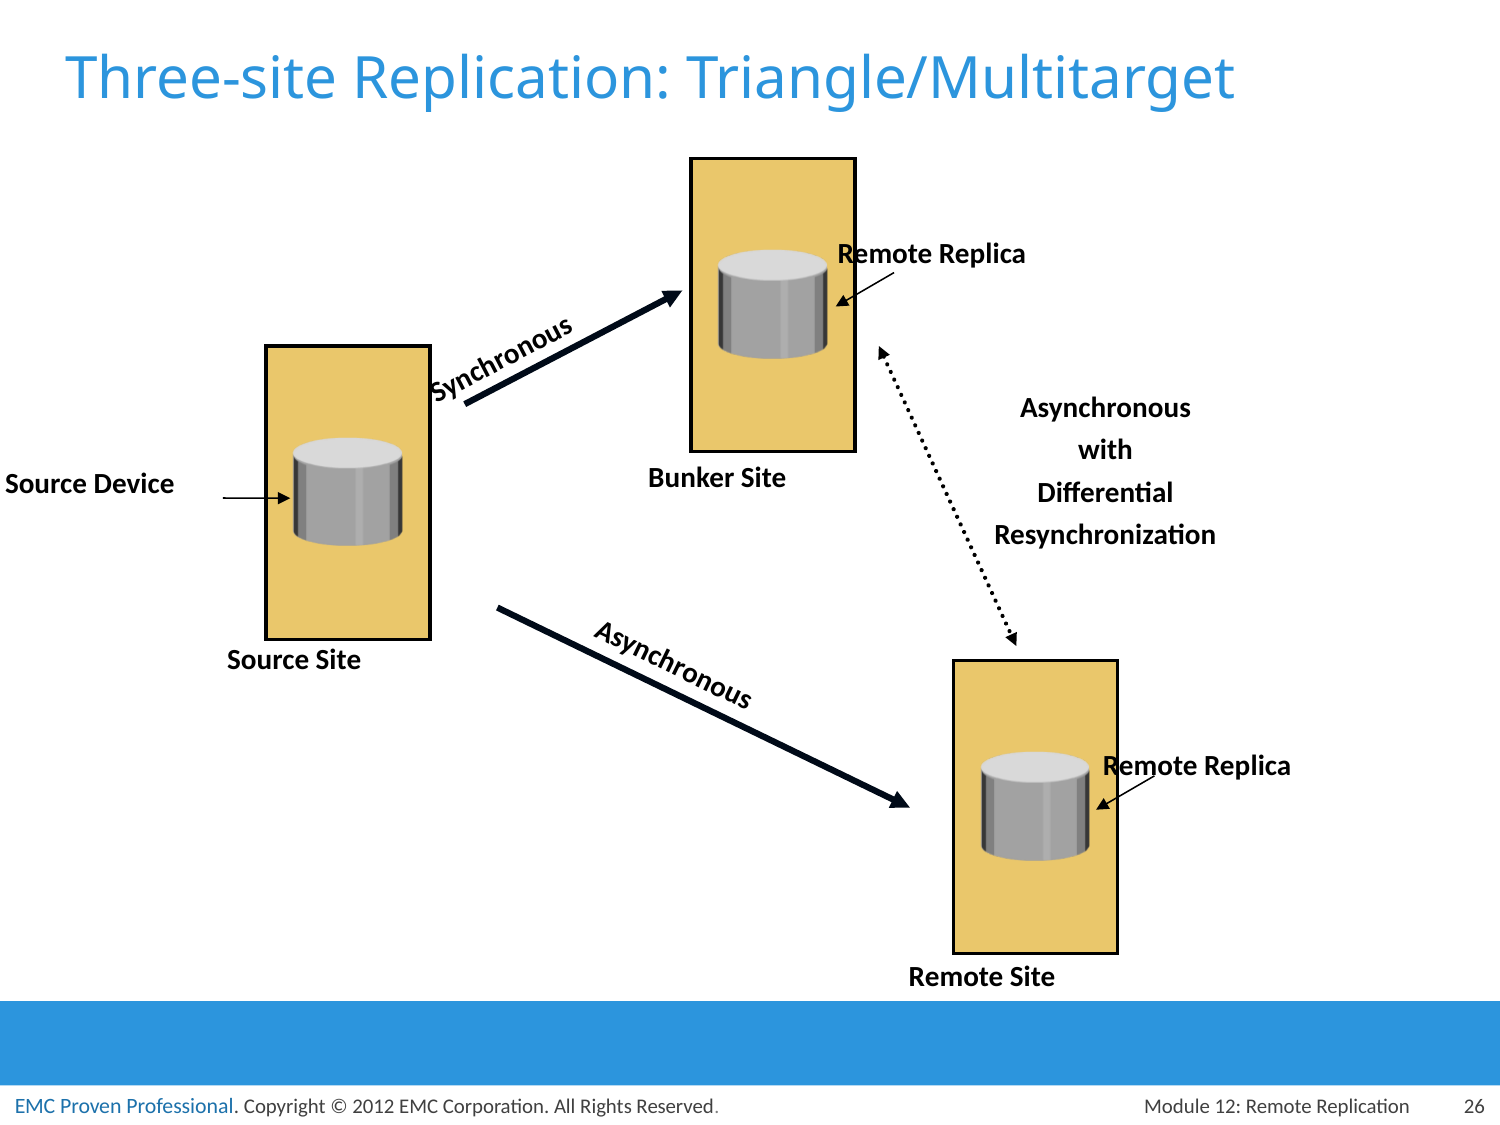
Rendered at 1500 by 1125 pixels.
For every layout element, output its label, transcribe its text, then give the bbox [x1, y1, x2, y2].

text_box [497, 607, 910, 808]
text_box Source Device [4, 464, 287, 500]
text_box [835, 272, 895, 307]
title Three-site Replication: Triangle/Multitarget [49, 12, 1438, 138]
picture [979, 750, 1091, 862]
text_box [690, 158, 855, 452]
text_box Synchronous [430, 238, 690, 422]
text_box Source Site [212, 633, 499, 683]
footer Module 12: Remote Replication [737, 1087, 1425, 1125]
text_box [878, 346, 890, 360]
text_box Bunker Site [633, 450, 924, 501]
text_box [1096, 782, 1145, 810]
picture [717, 248, 829, 360]
text_box Remote Replica [837, 234, 1143, 270]
text_box [265, 345, 430, 640]
text_box [539, 290, 683, 366]
text_box Asynchronous [574, 596, 881, 781]
text_box Asynchronous with Differential Resynchronization [921, 381, 1290, 558]
text_box [277, 500, 287, 505]
text_box Remote Replica [1102, 746, 1408, 782]
text_box Remote Site [893, 949, 1193, 1000]
slide_number 26 [1425, 1087, 1500, 1125]
text_box [953, 660, 1118, 954]
text_box [1005, 632, 1017, 647]
picture [292, 436, 404, 548]
